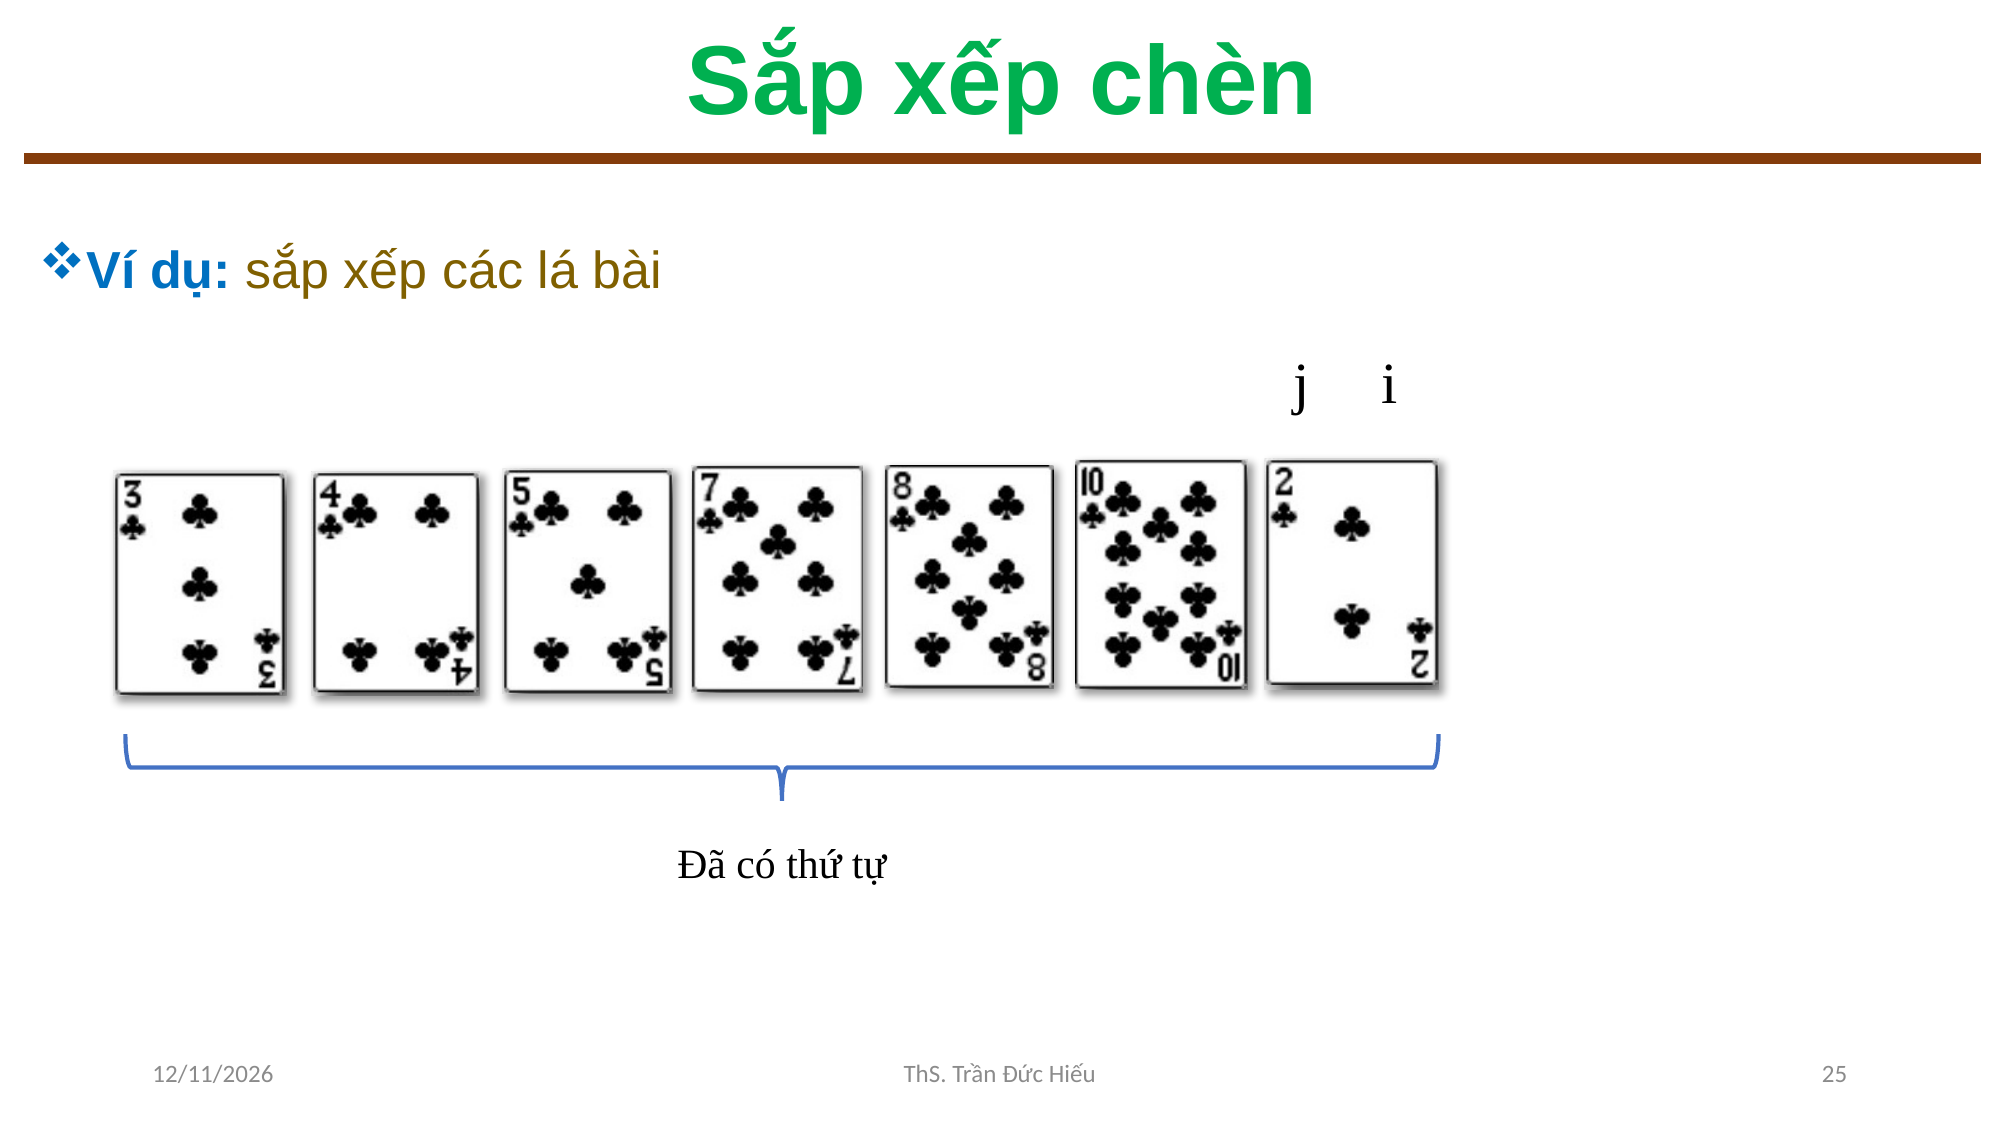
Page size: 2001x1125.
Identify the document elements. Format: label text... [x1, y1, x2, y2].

text_box j [1278, 338, 1325, 424]
text_box i [1366, 338, 1413, 424]
picture [884, 465, 1054, 689]
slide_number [137, 1042, 588, 1103]
picture [502, 468, 673, 694]
text_box [124, 734, 1440, 801]
list Ví dụ: sắp xếp các lá bài [24, 204, 1982, 1112]
footer ThS. Trần Đức Hiếu [662, 1042, 1338, 1103]
picture [311, 471, 480, 697]
picture [113, 470, 287, 696]
picture [691, 465, 863, 693]
picture [1075, 459, 1248, 690]
title Sắp xếp chèn [24, 22, 1982, 144]
picture [1264, 458, 1439, 690]
slide_number 25 [1412, 1042, 1863, 1103]
text_box Đã có thứ tự [662, 829, 902, 894]
